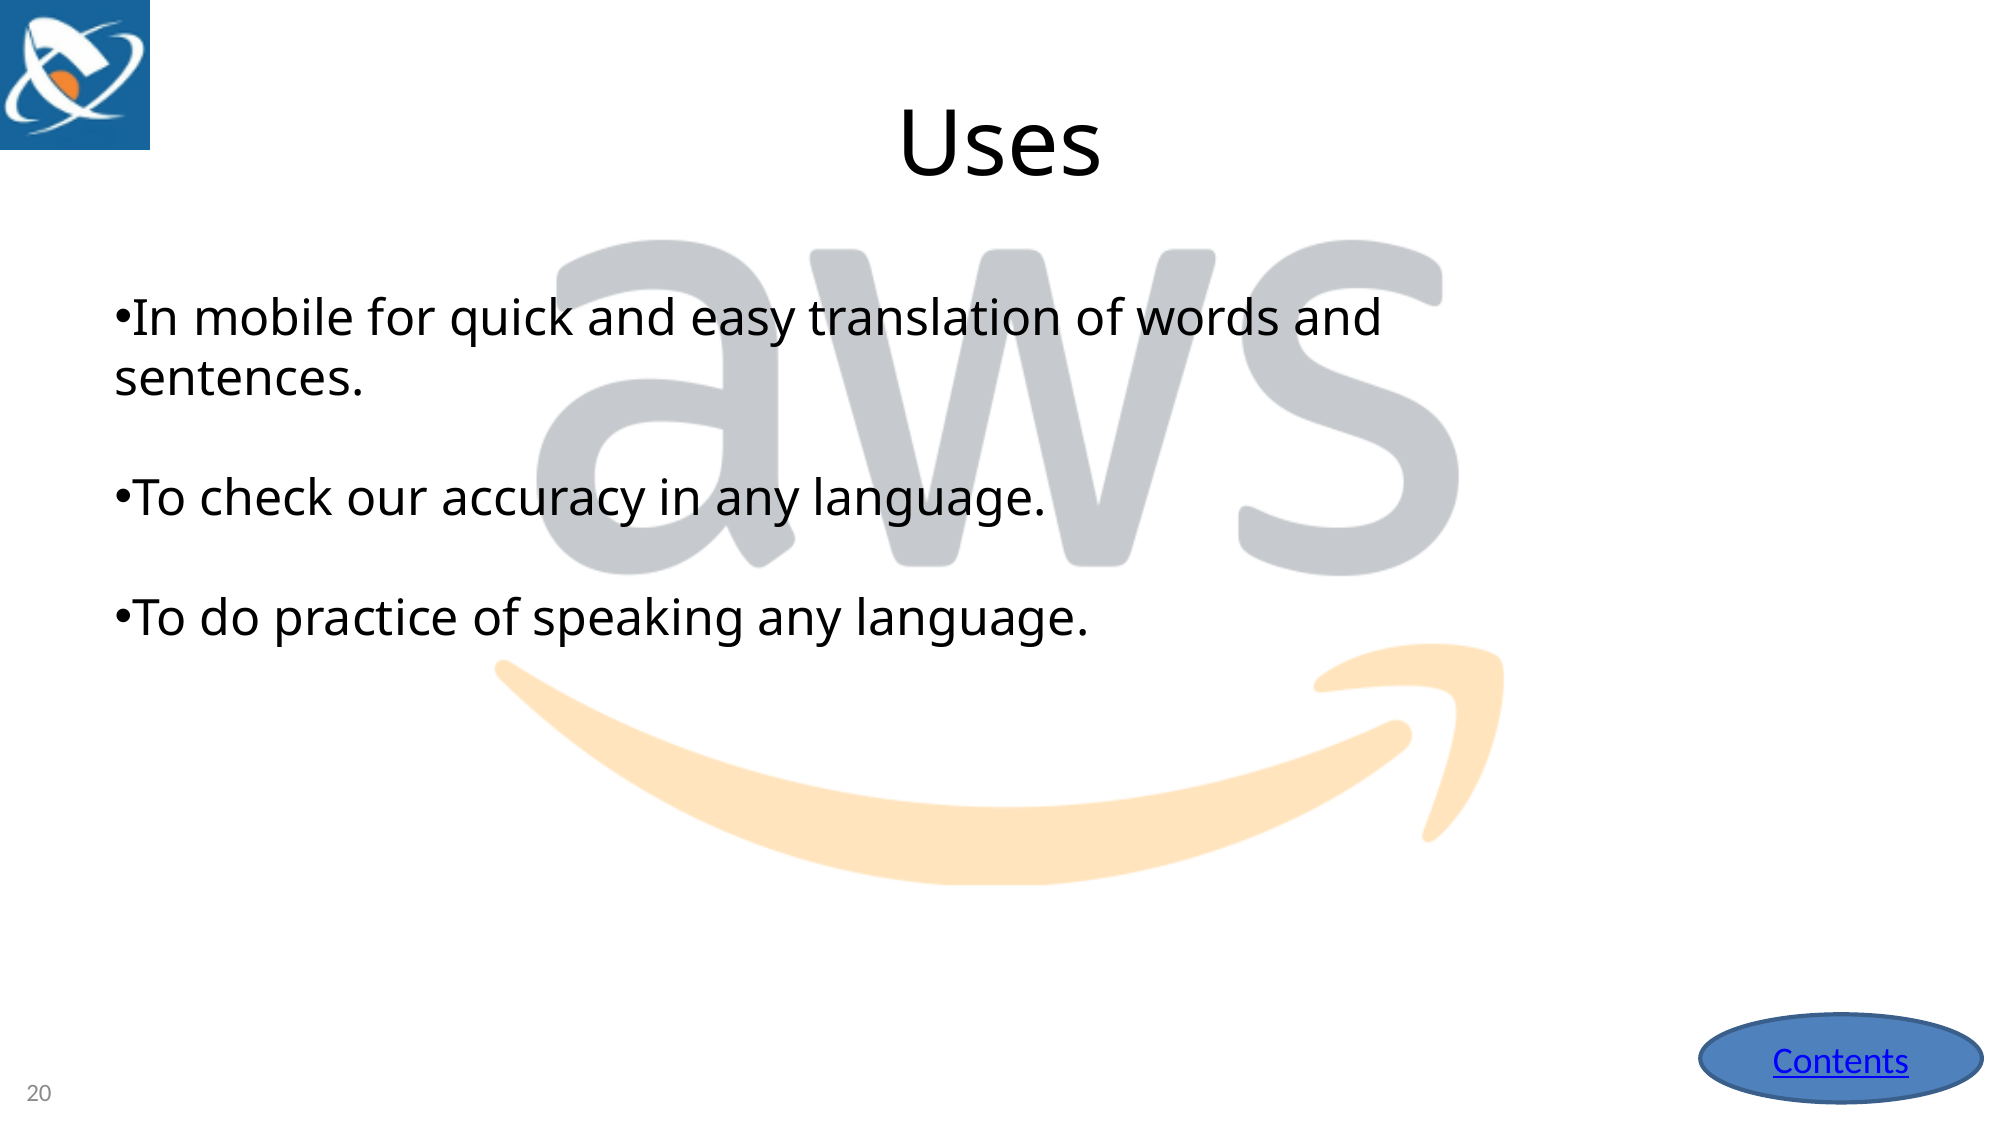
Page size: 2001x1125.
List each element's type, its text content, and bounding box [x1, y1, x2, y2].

slide_number 20 [0, 1058, 67, 1125]
picture [0, 0, 151, 151]
text_box Contents [1698, 1012, 1984, 1105]
title Uses [99, 45, 1900, 233]
text_box In mobile for quick and easy translation of words and sentences. To check our accuracy in any language. To do practice of speaking any language. [99, 277, 1559, 653]
